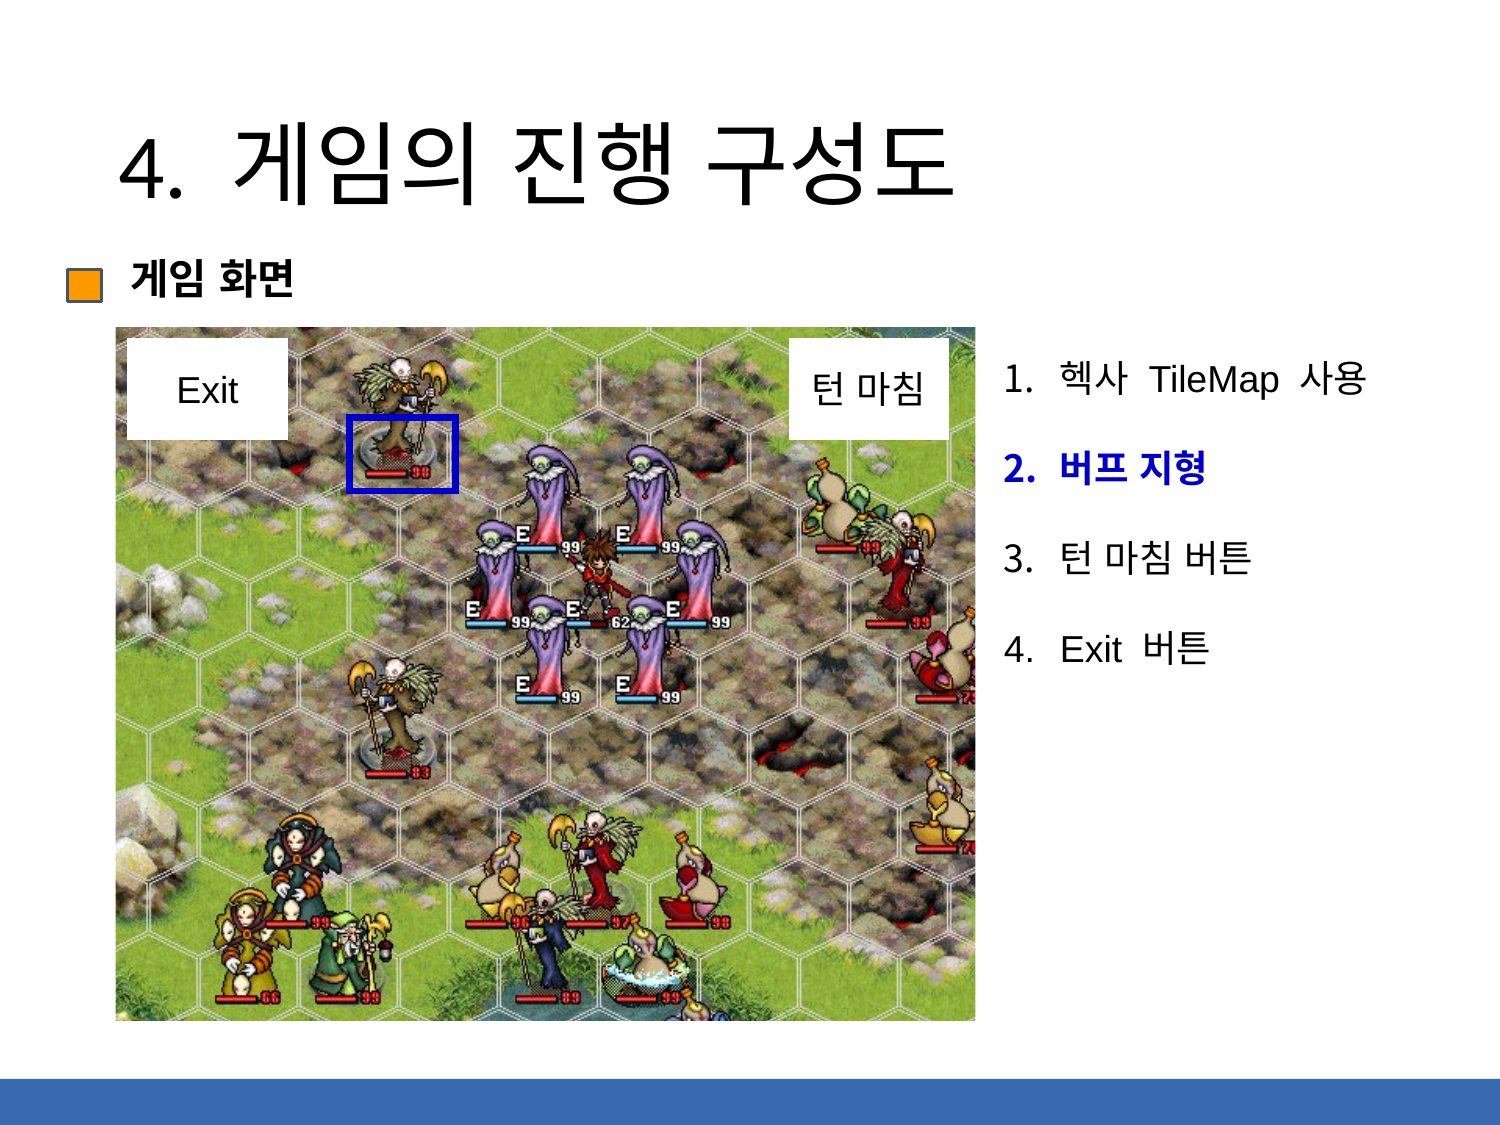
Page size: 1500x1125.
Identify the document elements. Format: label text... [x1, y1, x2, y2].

text_box 헥사 TileMap 사용 버프 지형 턴 마침 버튼 Exit 버튼 [989, 347, 1384, 677]
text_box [67, 237, 1404, 318]
title 4. 게임의 진행 구성도 [103, 59, 1397, 237]
picture [115, 327, 976, 1021]
